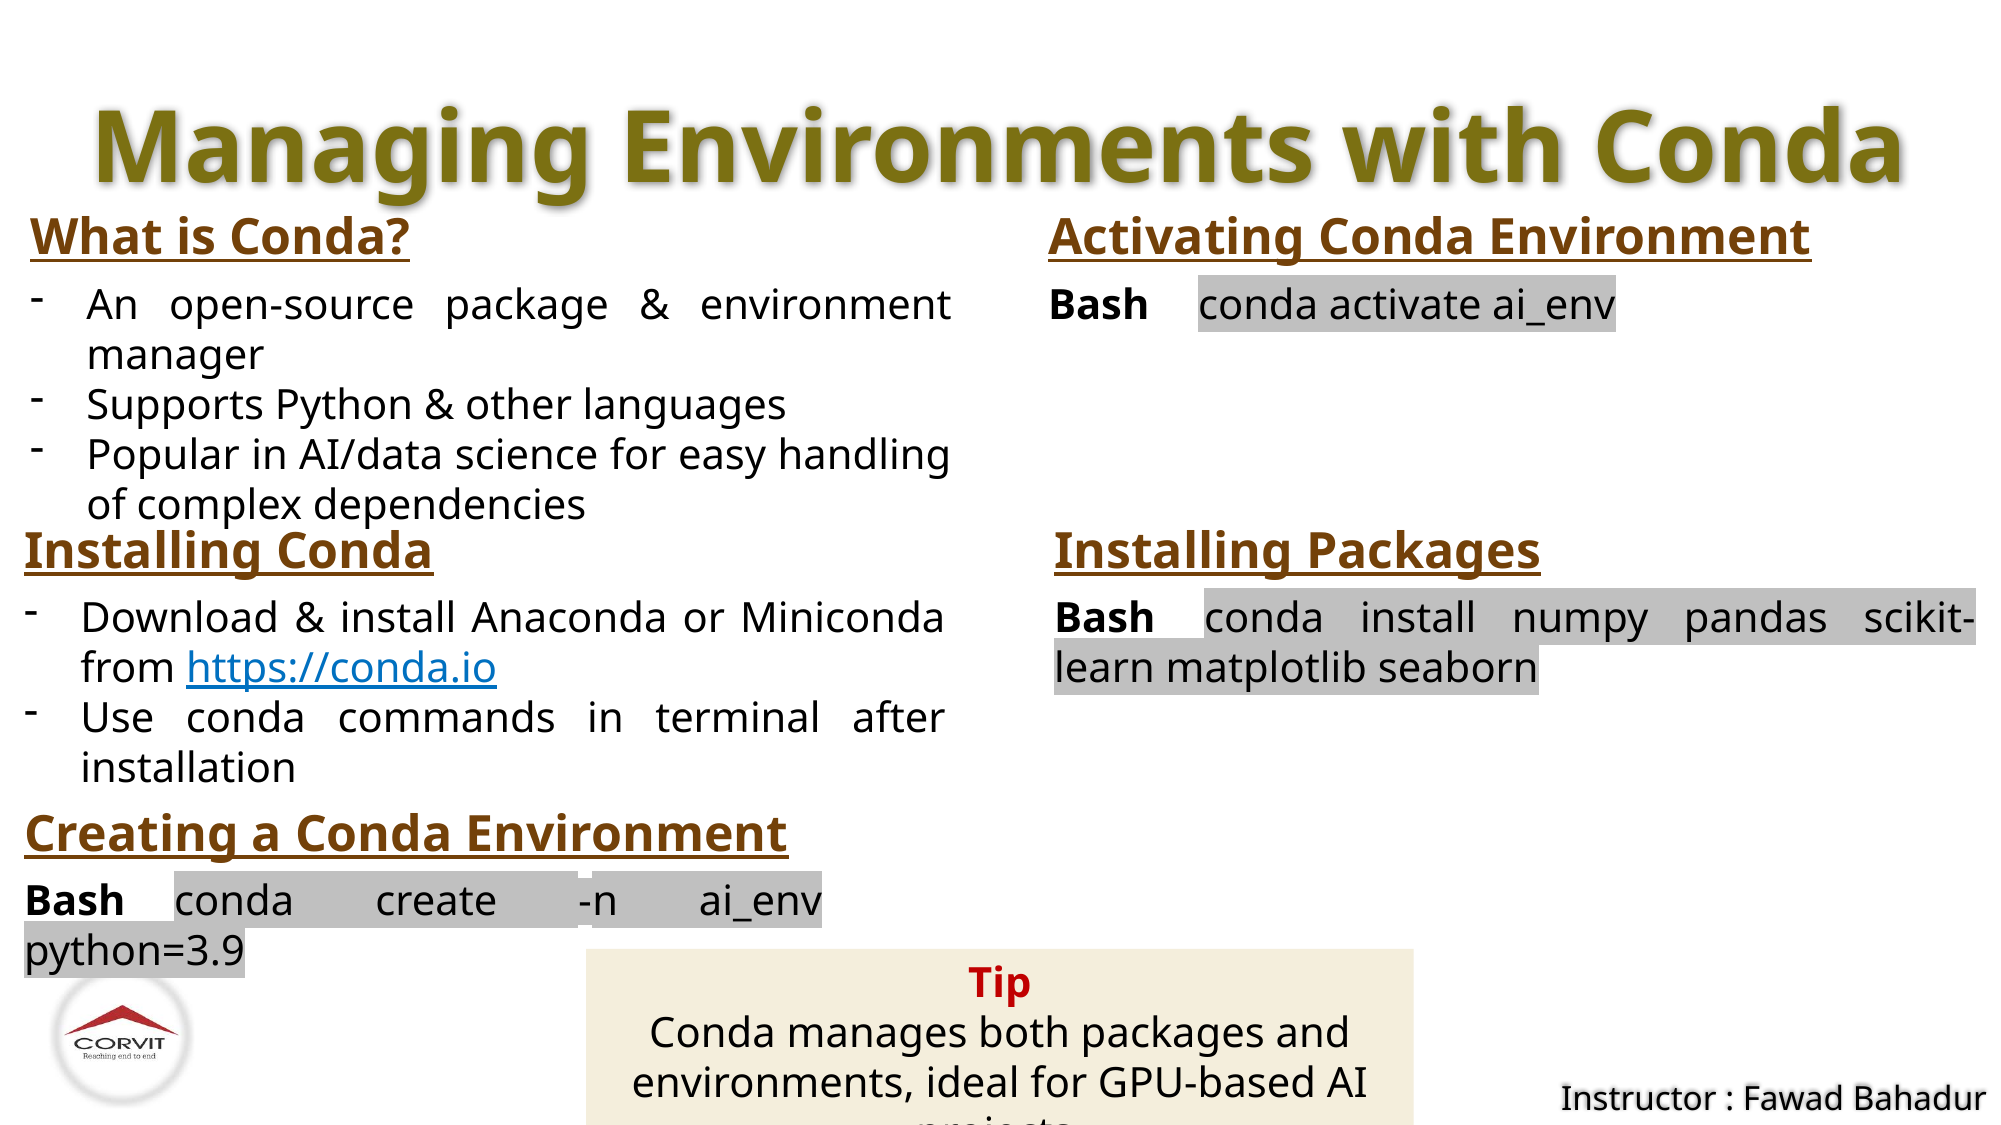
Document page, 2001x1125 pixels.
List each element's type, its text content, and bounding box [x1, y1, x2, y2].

text_box Creating a Conda Environment Bash conda create -n ai_env python=3.9 [9, 788, 837, 982]
text_box Tip Conda manages both packages and environments, ideal for GPU-based AI projects. [586, 948, 1414, 1125]
text_box Installing Conda Download & install Anaconda or Miniconda from https://conda.io Use conda commands in terminal after installation [9, 504, 961, 799]
text_box Activating Conda Environment Bash conda activate ai_env [1033, 191, 1877, 335]
text_box What is Conda? An open-source package & environment manager Supports Python & other languages Popular in AI/data science for easy handling of complex dependencies [15, 191, 967, 535]
title Managing Environments with Conda [0, 16, 2000, 212]
text_box Installing Packages Bash conda install numpy pandas scikit-learn matplotlib seaborn [1039, 504, 1991, 699]
text_box Instructor : Fawad Bahadur [1527, 1065, 2000, 1125]
picture [48, 962, 195, 1109]
